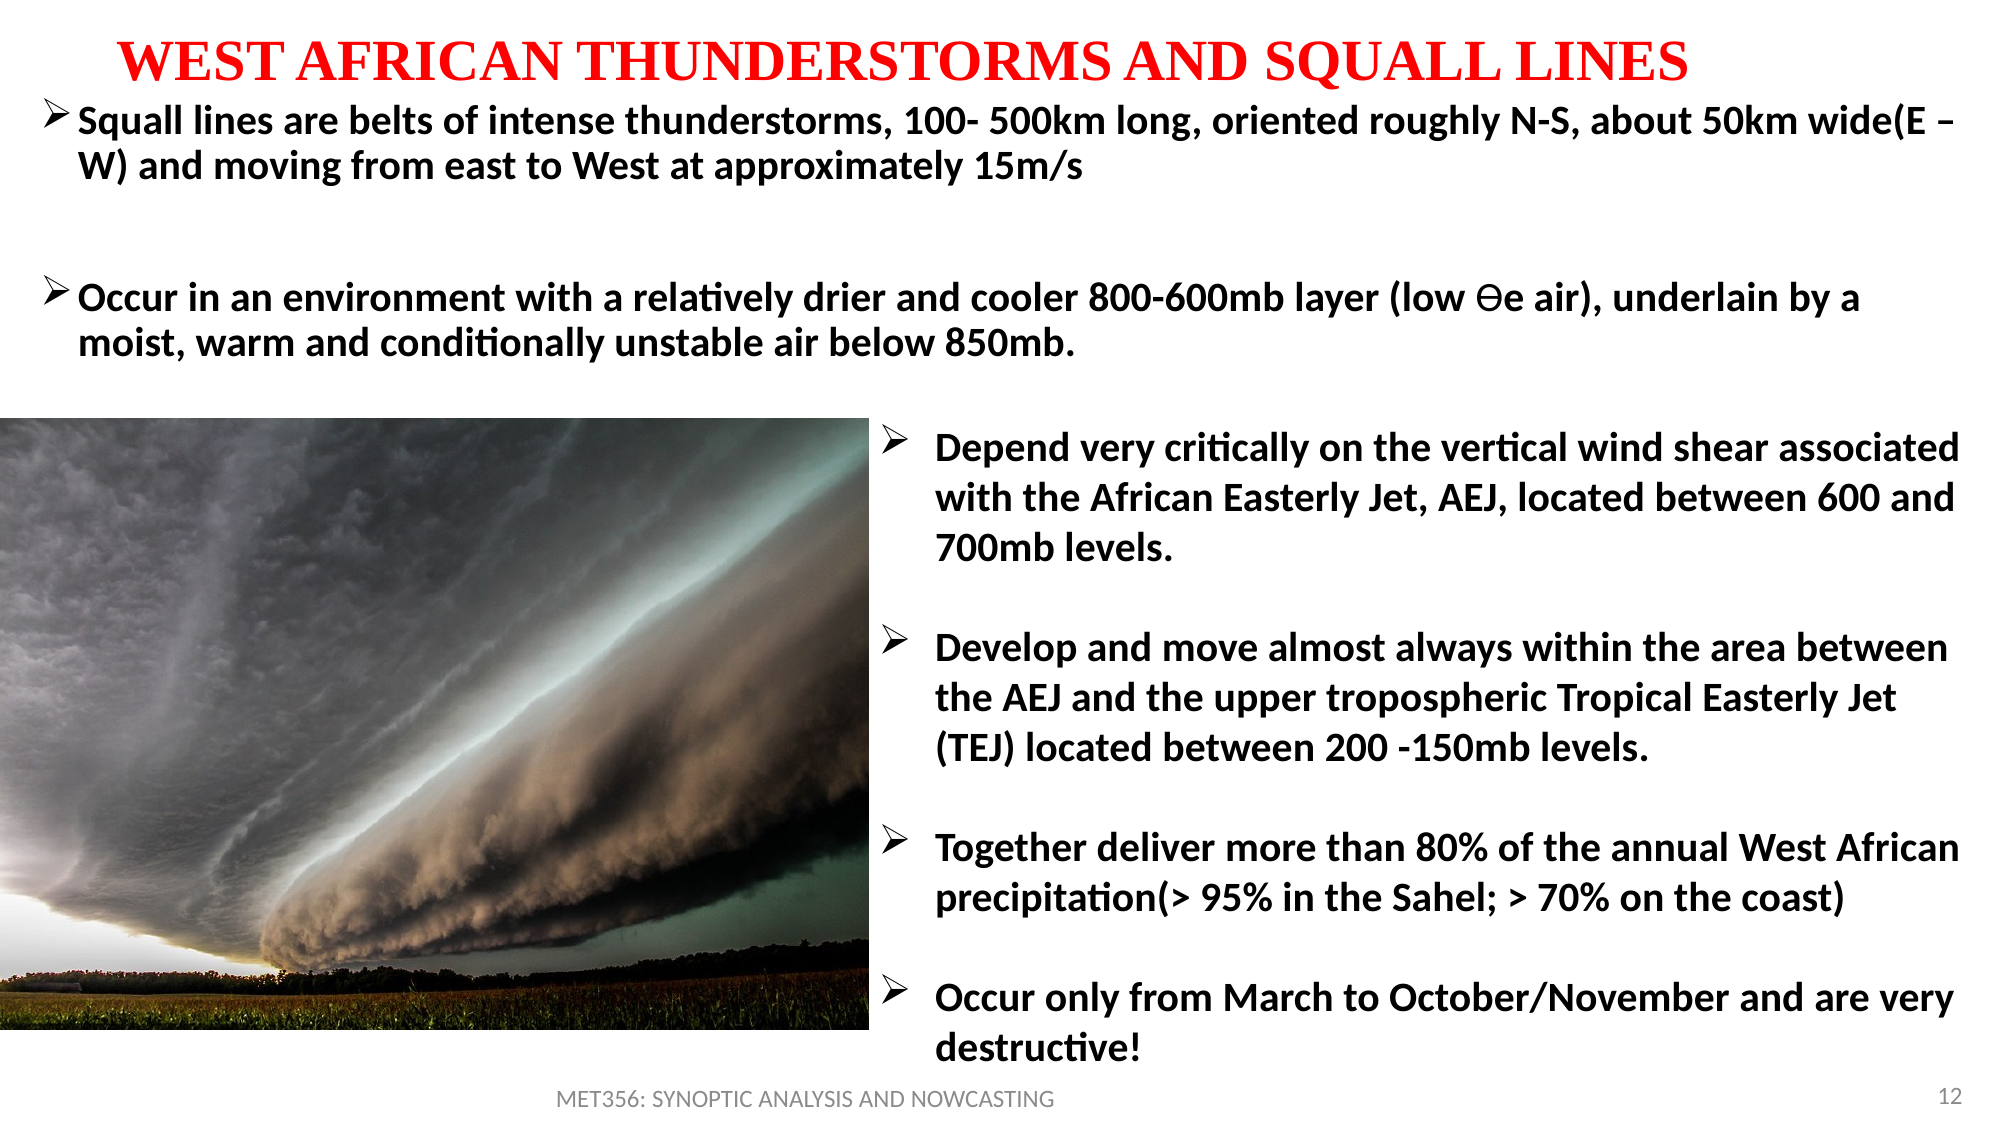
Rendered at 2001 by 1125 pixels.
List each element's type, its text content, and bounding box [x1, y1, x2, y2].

picture [0, 418, 869, 1030]
title WEST AFRICAN THUNDERSTORMS AND SQUALL LINES [101, 15, 1827, 90]
slide_number 12 [1527, 1077, 1978, 1125]
list Squall lines are belts of intense thunderstorms, 100- 500km long, oriented roughly N-S, about 50km wide(E – W) and moving from east to West at approximately 15m/s Occur in an environment with a relatively drier and cooler 800-600mb layer (low Ɵe air), underlain by a moist, warm and conditionally unstable air below 850mb. [25, 90, 1978, 374]
footer MET356: SYNOPTIC ANALYSIS AND NOWCASTING [468, 1068, 1144, 1125]
text_box Depend very critically on the vertical wind shear associated with the African Easterly Jet, AEJ, located between 600 and 700mb levels. Develop and move almost always within the area between the AEJ and the upper tropospheric Tropical Easterly Jet (TEJ) located between 200 -150mb levels. Together deliver more than 80% of the annual West African precipitation(> 95% in the Sahel; > 70% on the coast) Occur only from March to October/November and are very destructive! [864, 411, 1987, 1077]
